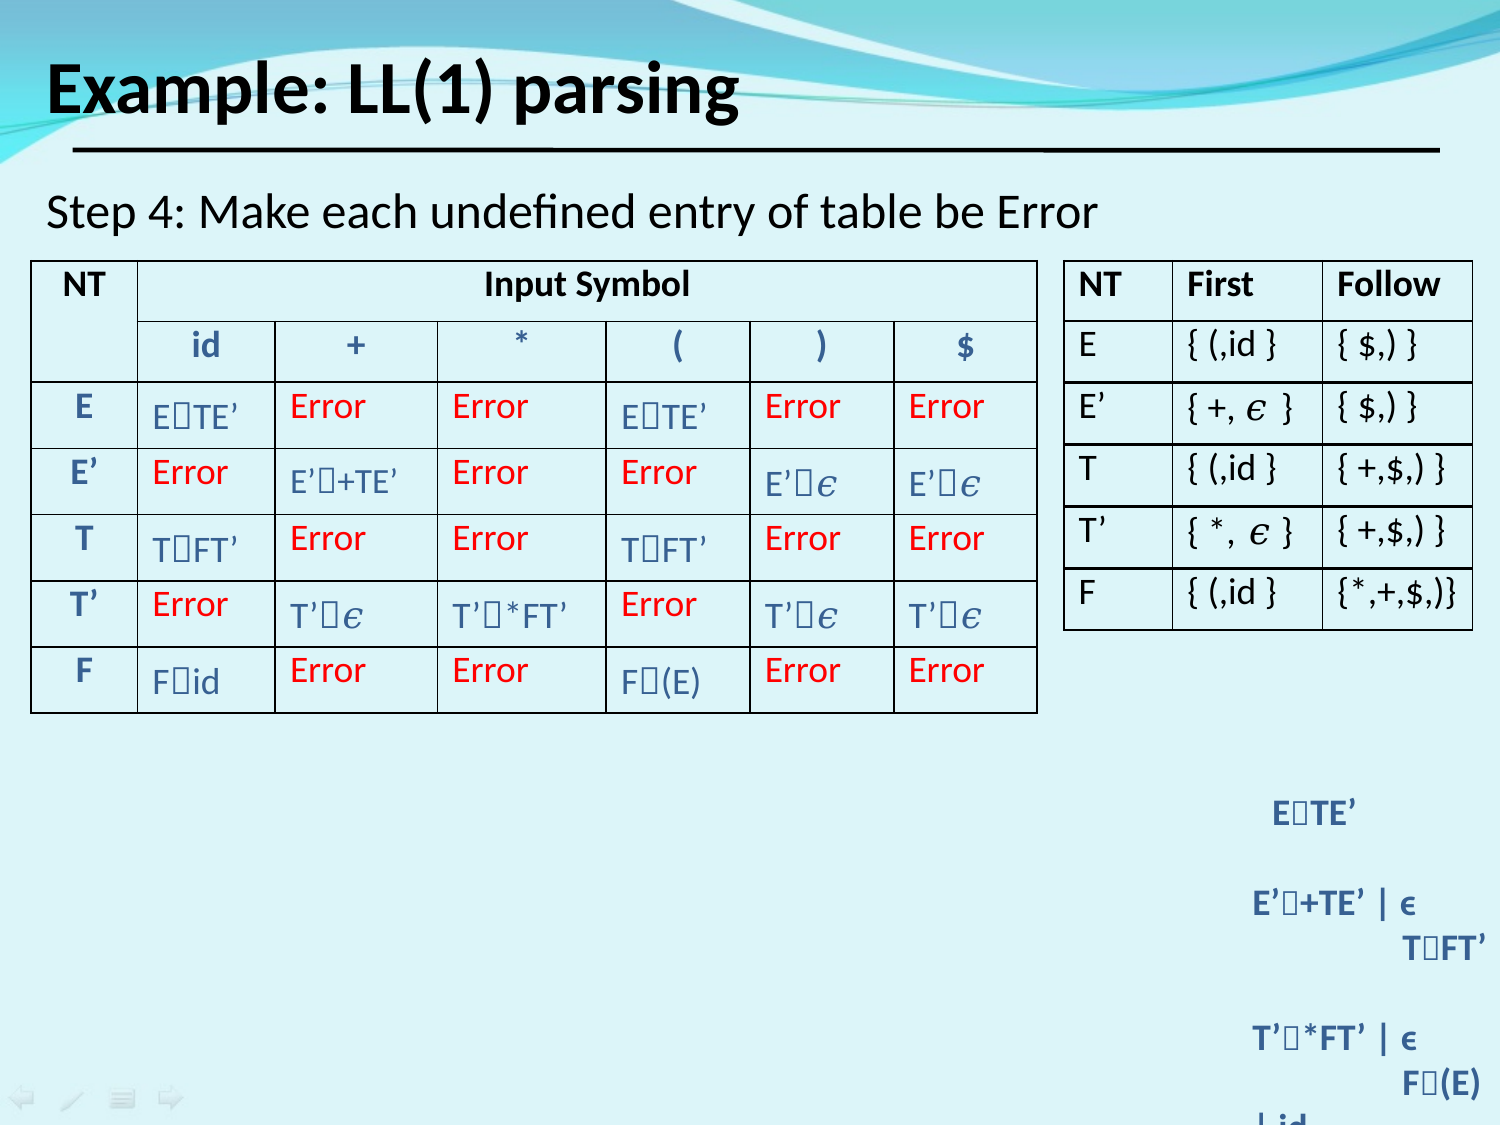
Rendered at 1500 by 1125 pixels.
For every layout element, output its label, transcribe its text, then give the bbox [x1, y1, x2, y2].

table_cell * [438, 322, 605, 381]
table_header { (,id } [1173, 322, 1322, 381]
table_cell T’𝜖 [751, 582, 893, 646]
table_cell T’ [32, 582, 137, 646]
table_header {*,+,$,)} [1323, 570, 1472, 629]
table_header { $,) } [1323, 384, 1472, 443]
table_cell F(E) [607, 648, 749, 712]
table_cell Error [438, 648, 605, 712]
table_cell Error [138, 582, 274, 646]
table_cell Error [438, 383, 605, 448]
table_cell ( [607, 322, 749, 381]
table_cell ) [751, 322, 893, 381]
table_cell T [32, 515, 137, 580]
table_cell T’𝜖 [276, 582, 437, 646]
table_cell E [32, 383, 137, 448]
table_cell F [32, 648, 137, 712]
table_cell Error [138, 449, 274, 514]
table_header { +, 𝜖 } [1173, 384, 1322, 443]
table_cell Error [438, 449, 605, 514]
table_header NT [1065, 262, 1172, 320]
table_cell id [138, 322, 274, 381]
table_header { (,id } [1173, 570, 1322, 629]
picture [0, 0, 1500, 1125]
table_cell Error [438, 515, 605, 580]
table_header E [1065, 322, 1172, 381]
table_cell ETE’ [138, 383, 274, 448]
table_cell Error [276, 383, 437, 448]
table_header { +,$,) } [1323, 508, 1472, 567]
table_header Follow [1323, 262, 1472, 320]
table_cell Error [751, 648, 893, 712]
table_header Input Symbol [138, 262, 1036, 321]
table_cell $ [895, 322, 1036, 381]
table_header E’ [1065, 384, 1172, 443]
table_header F [1065, 570, 1172, 629]
table_cell Error [751, 383, 893, 448]
table_header T’ [1065, 508, 1172, 567]
table_header { *, 𝜖 } [1173, 508, 1322, 567]
table_cell E’ [32, 449, 137, 514]
text_box ETE’ E’+TE’ | ϵ TFT’ T’*FT’ | ϵ F(E) | id [1237, 780, 1500, 1125]
table_header { +,$,) } [1323, 446, 1472, 505]
title Example: LL(1) parsing [31, 17, 1469, 150]
table_cell Error [276, 515, 437, 580]
table_cell + [276, 322, 437, 381]
table_header { (,id } [1173, 446, 1322, 505]
table_cell TFT’ [138, 515, 274, 580]
table_cell T’𝜖 [895, 582, 1036, 646]
table_header First [1173, 262, 1322, 320]
table_header T [1065, 446, 1172, 505]
table_cell E’+TE’ [276, 449, 437, 514]
table_cell Fid [138, 648, 274, 712]
list Step 4: Make each undefined entry of table be Error [31, 162, 1469, 1038]
table_cell Error [895, 515, 1036, 580]
table_cell Error [607, 449, 749, 514]
table_cell Error [751, 515, 893, 580]
table_header NT [32, 262, 137, 381]
table_cell E’𝜖 [751, 449, 893, 514]
table_cell Error [607, 582, 749, 646]
table_cell Error [895, 383, 1036, 448]
table_cell T’*FT’ [438, 582, 605, 646]
table_cell Error [276, 648, 437, 712]
table_cell Error [895, 648, 1036, 712]
table_cell E’𝜖 [895, 449, 1036, 514]
table_cell TFT’ [607, 515, 749, 580]
table_header { $,) } [1323, 322, 1472, 381]
table_cell ETE’ [607, 383, 749, 448]
